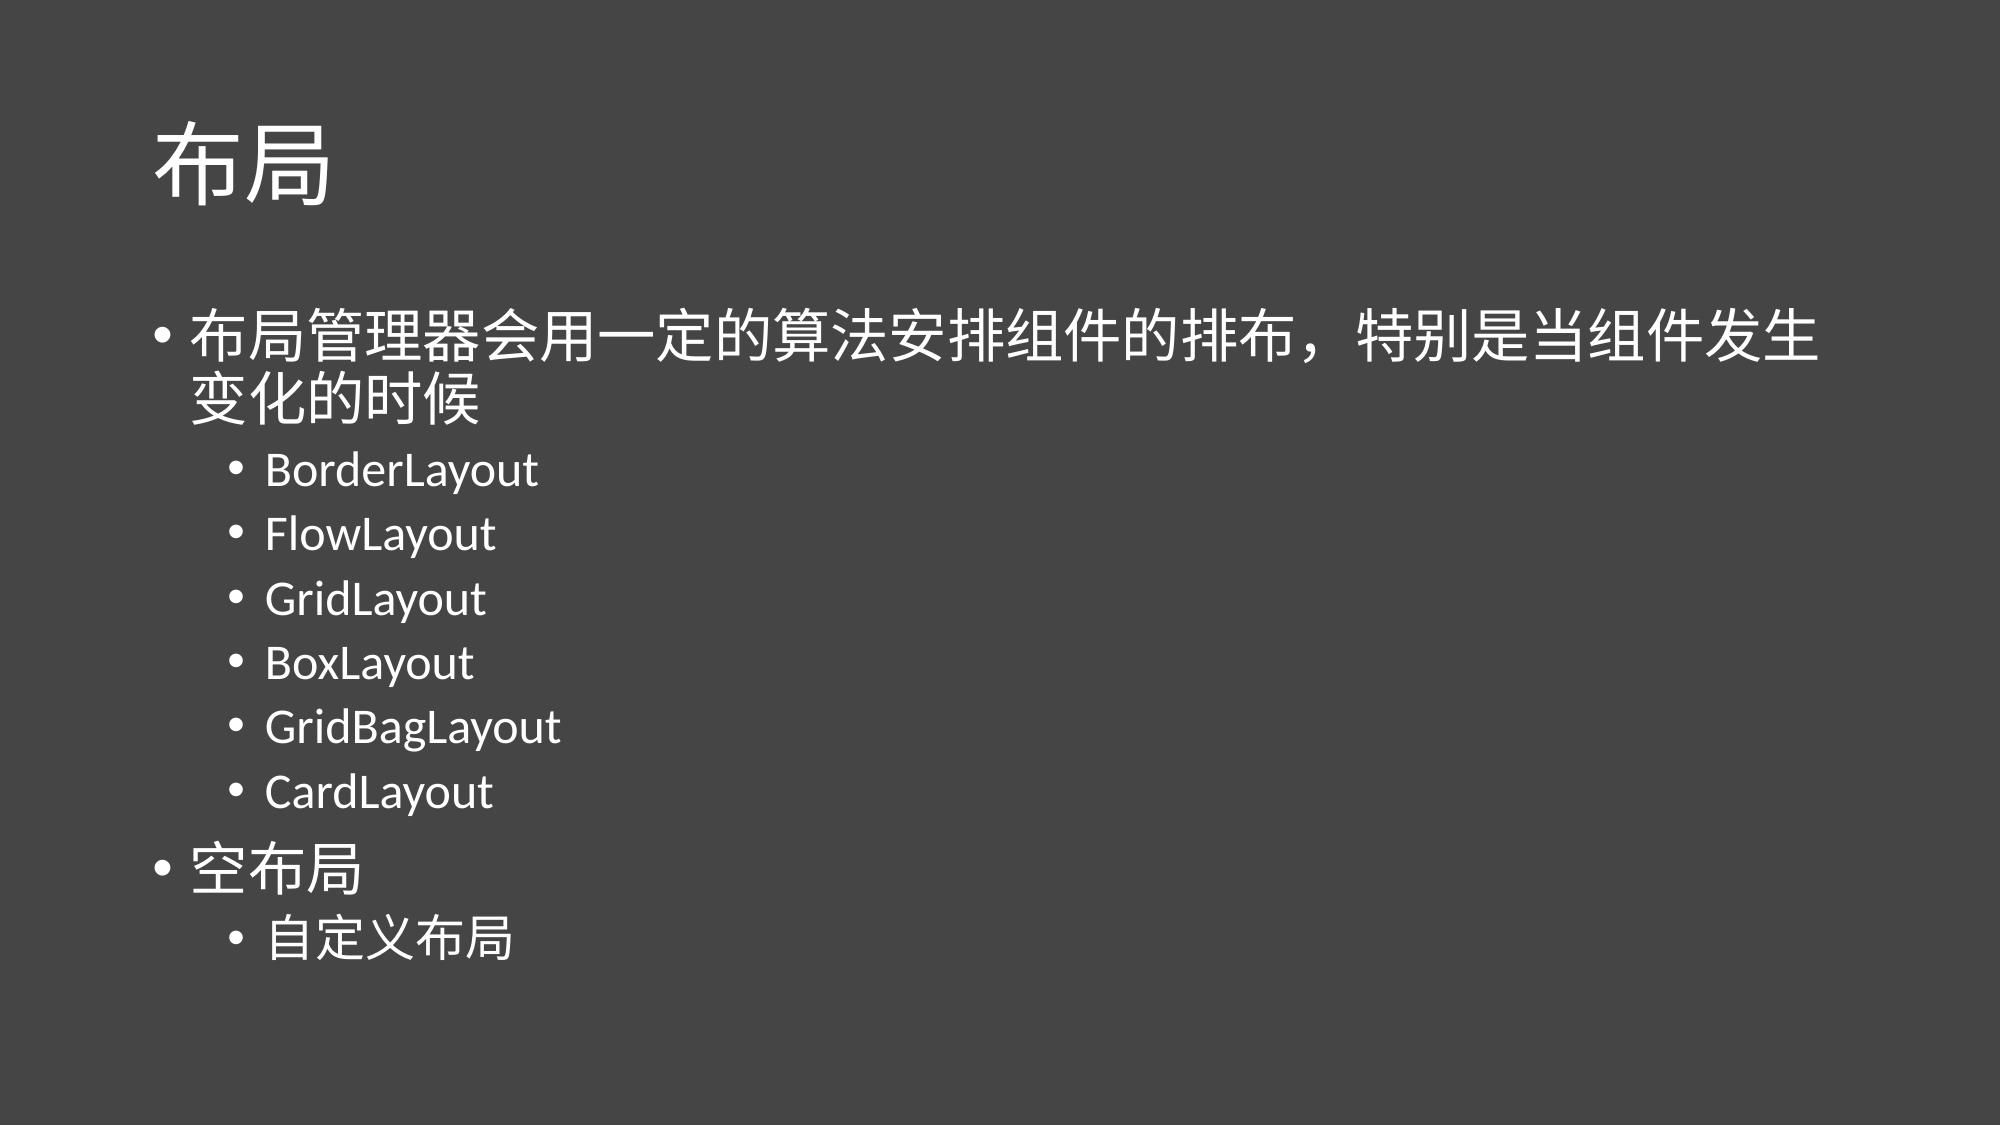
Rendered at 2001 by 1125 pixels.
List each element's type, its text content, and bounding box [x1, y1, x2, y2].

title 布局 [137, 59, 1863, 278]
list 布局管理器会用一定的算法安排组件的排布，特别是当组件发生变化的时候 BorderLayout FlowLayout GridLayout BoxLayout GridBagLayout CardLayout 空布局 自定义布局 [137, 299, 1863, 1014]
